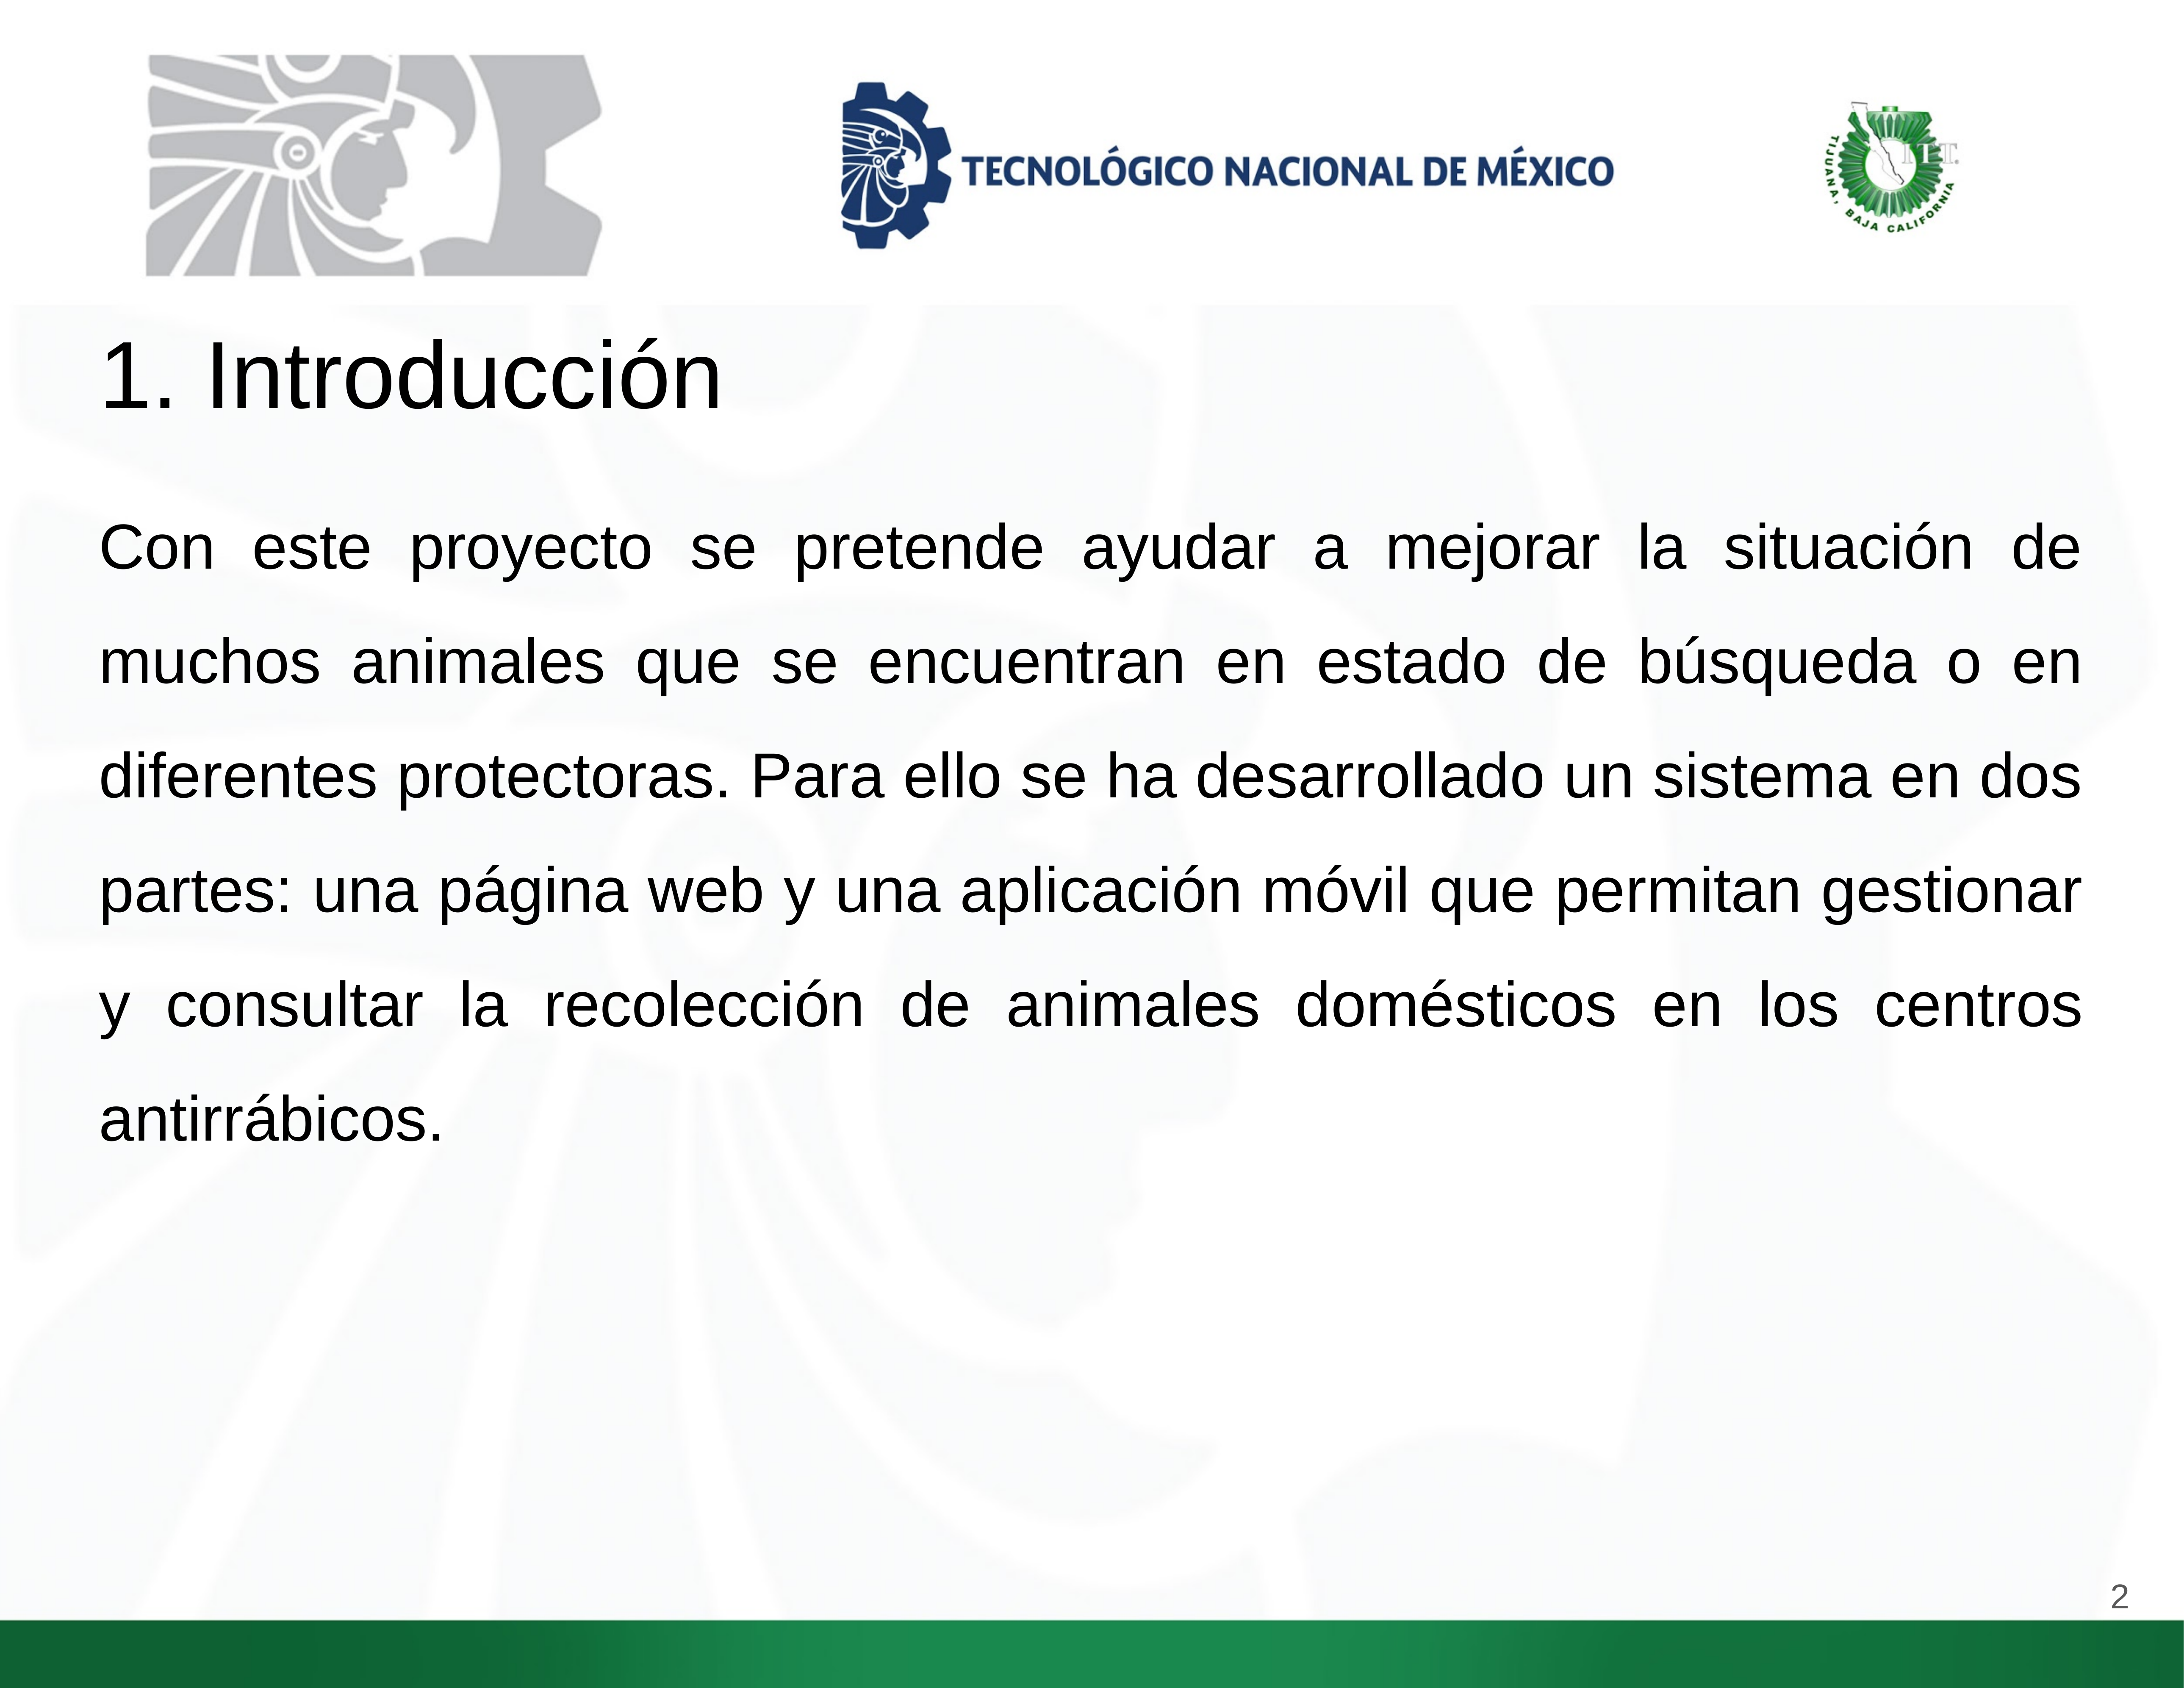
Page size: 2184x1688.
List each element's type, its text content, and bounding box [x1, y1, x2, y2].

list Con este proyecto se pretende ayudar a mejorar la situación de muchos animales que se encuentran en estado de búsqueda o en diferentes protectoras. Para ello se ha desarrollado un sistema en dos partes: una página web y una aplicación móvil que permitan gestionar y consultar la recolección de animales domésticos en los centros antirrábicos. [74, 442, 2109, 1563]
slide_number 2 [2023, 1530, 2155, 1660]
title 1. Introducción [74, 288, 2109, 442]
picture [0, 0, 2184, 1688]
